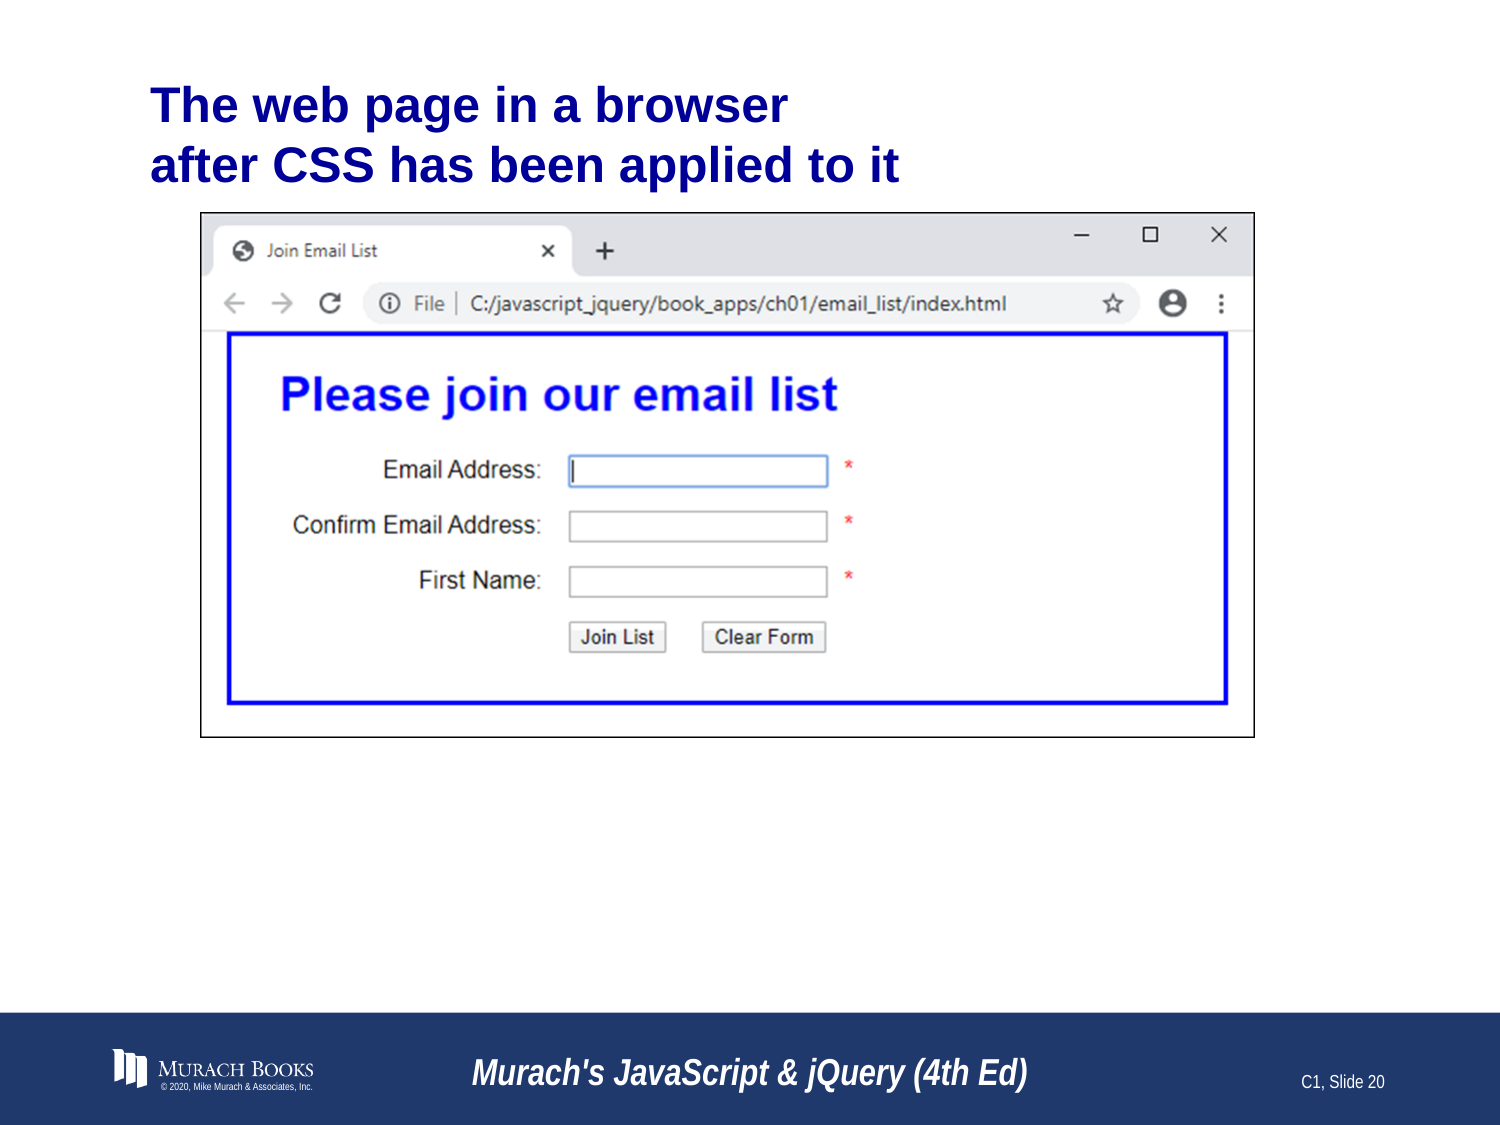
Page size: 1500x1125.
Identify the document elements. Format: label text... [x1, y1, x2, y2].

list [199, 212, 1255, 738]
footer © 2020, Mike Murach & Associates, Inc. [12, 1025, 463, 1100]
title The web page in a browser after CSS has been applied to it [150, 72, 1350, 194]
slide_number C1, Slide 20 [1087, 1025, 1400, 1100]
slide_number Murach's JavaScript & jQuery (4th Ed) [463, 1025, 1050, 1100]
